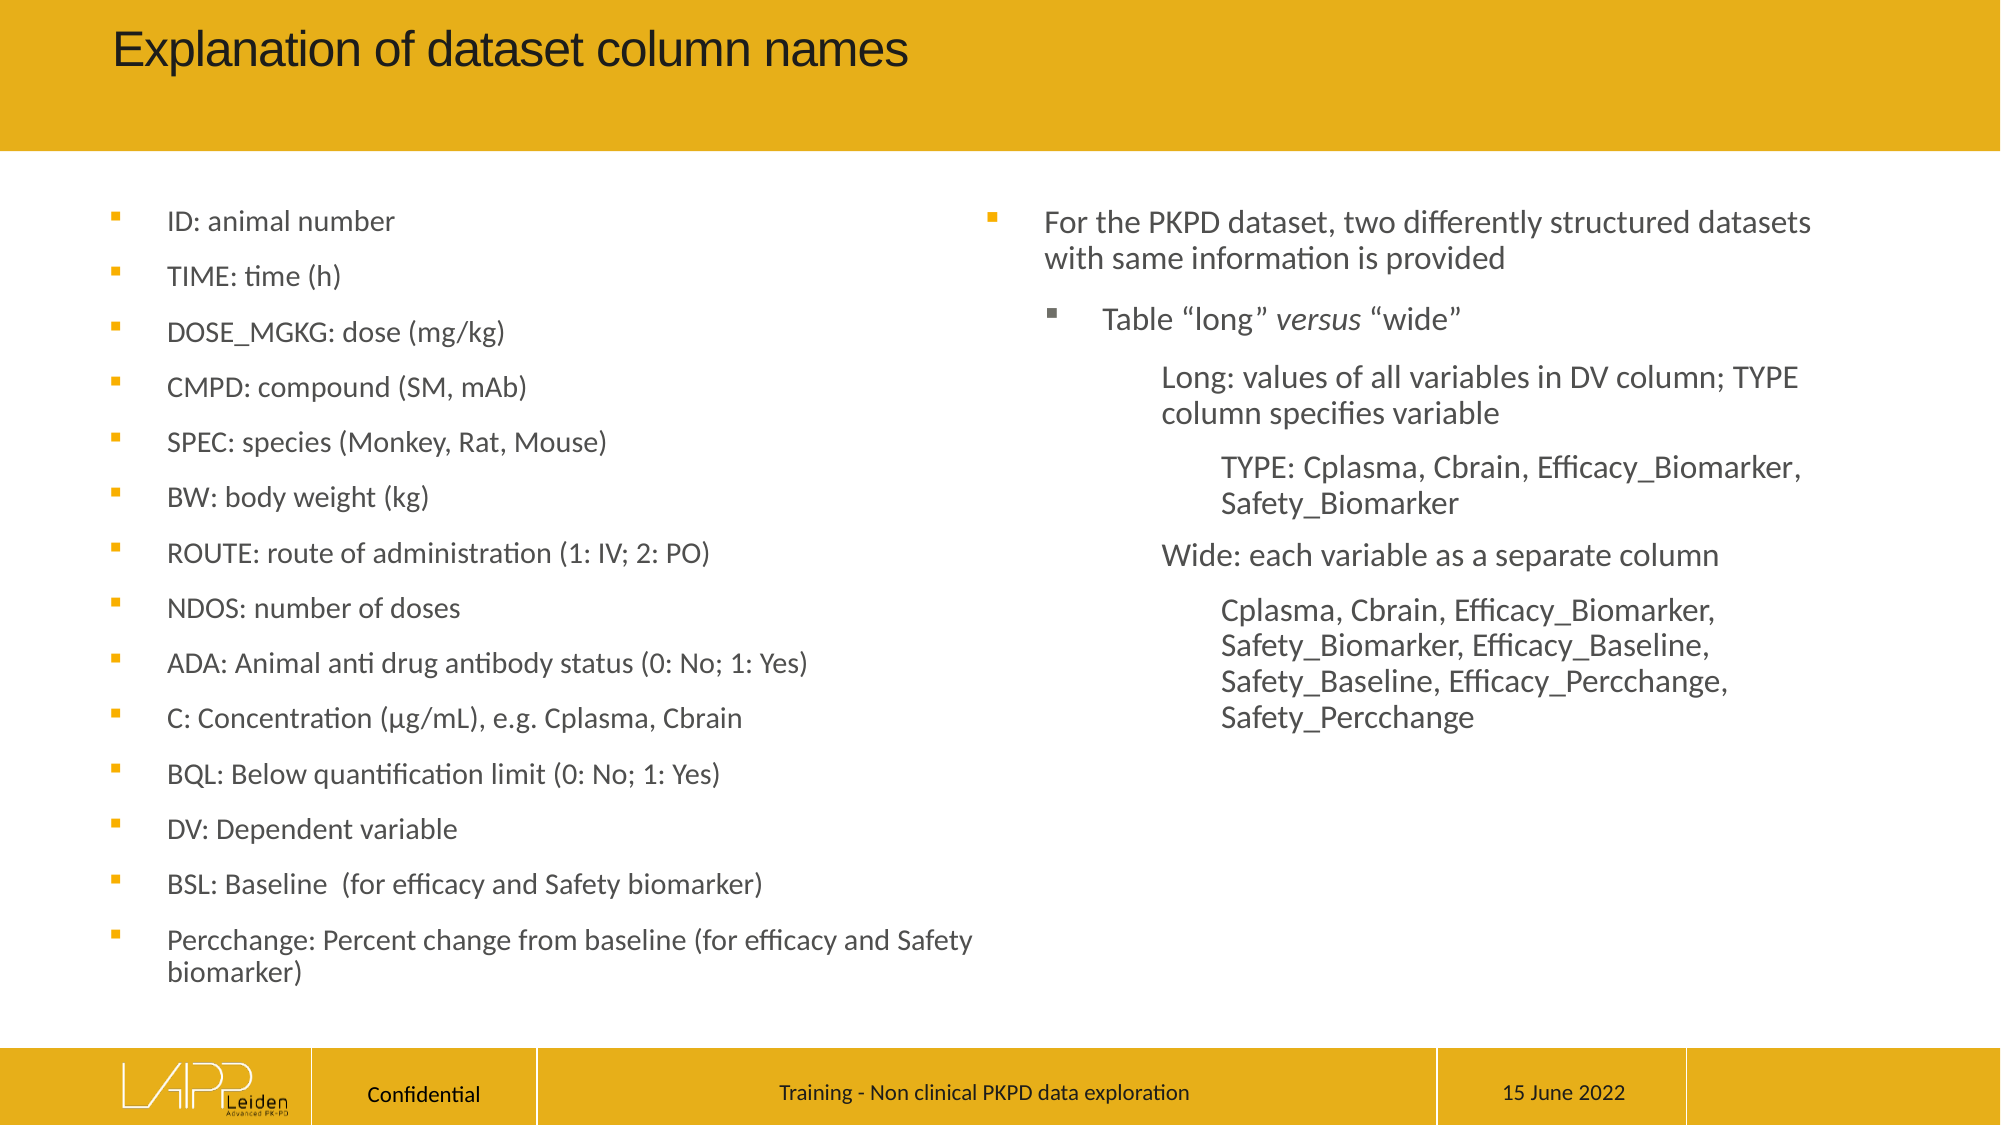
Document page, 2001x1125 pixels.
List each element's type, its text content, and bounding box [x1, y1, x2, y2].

text_box For the PKPD dataset, two differently structured datasets with same information is provided Table “long” versus “wide” Long: values of all variables in DV column; TYPE column specifies variable TYPE: Cplasma, Cbrain, Efficacy_Biomarker, Safety_Biomarker Wide: each variable as a separate column Cplasma, Cbrain, Efficacy_Biomarker, Safety_Biomarker, Efficacy_Baseline, Safety_Baseline, Efficacy_Percchange, Safety_Percchange [985, 205, 1874, 997]
footer Training - Non clinical PKPD data exploration [548, 1061, 1422, 1122]
list ID: animal number TIME: time (h) DOSE_MGKG: dose (mg/kg) CMPD: compound (SM, mAb) SPEC: species (Monkey, Rat, Mouse) BW: body weight (kg) ROUTE: route of administration (1: IV; 2: PO) NDOS: number of doses ADA: Animal anti drug antibody status (0: No; 1: Yes) C: Concentration (µg/mL), e.g. Cplasma, Cbrain BQL: Below quantification limit (0: No; 1: Yes) DV: Dependent variable BSL: Baseline (for efficacy and Safety biomarker) Percchange: Percent change from baseline (for efficacy and Safety biomarker) [108, 205, 985, 997]
title Explanation of dataset column names [112, 22, 1894, 77]
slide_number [1451, 1060, 1677, 1121]
picture [85, 1018, 322, 1125]
